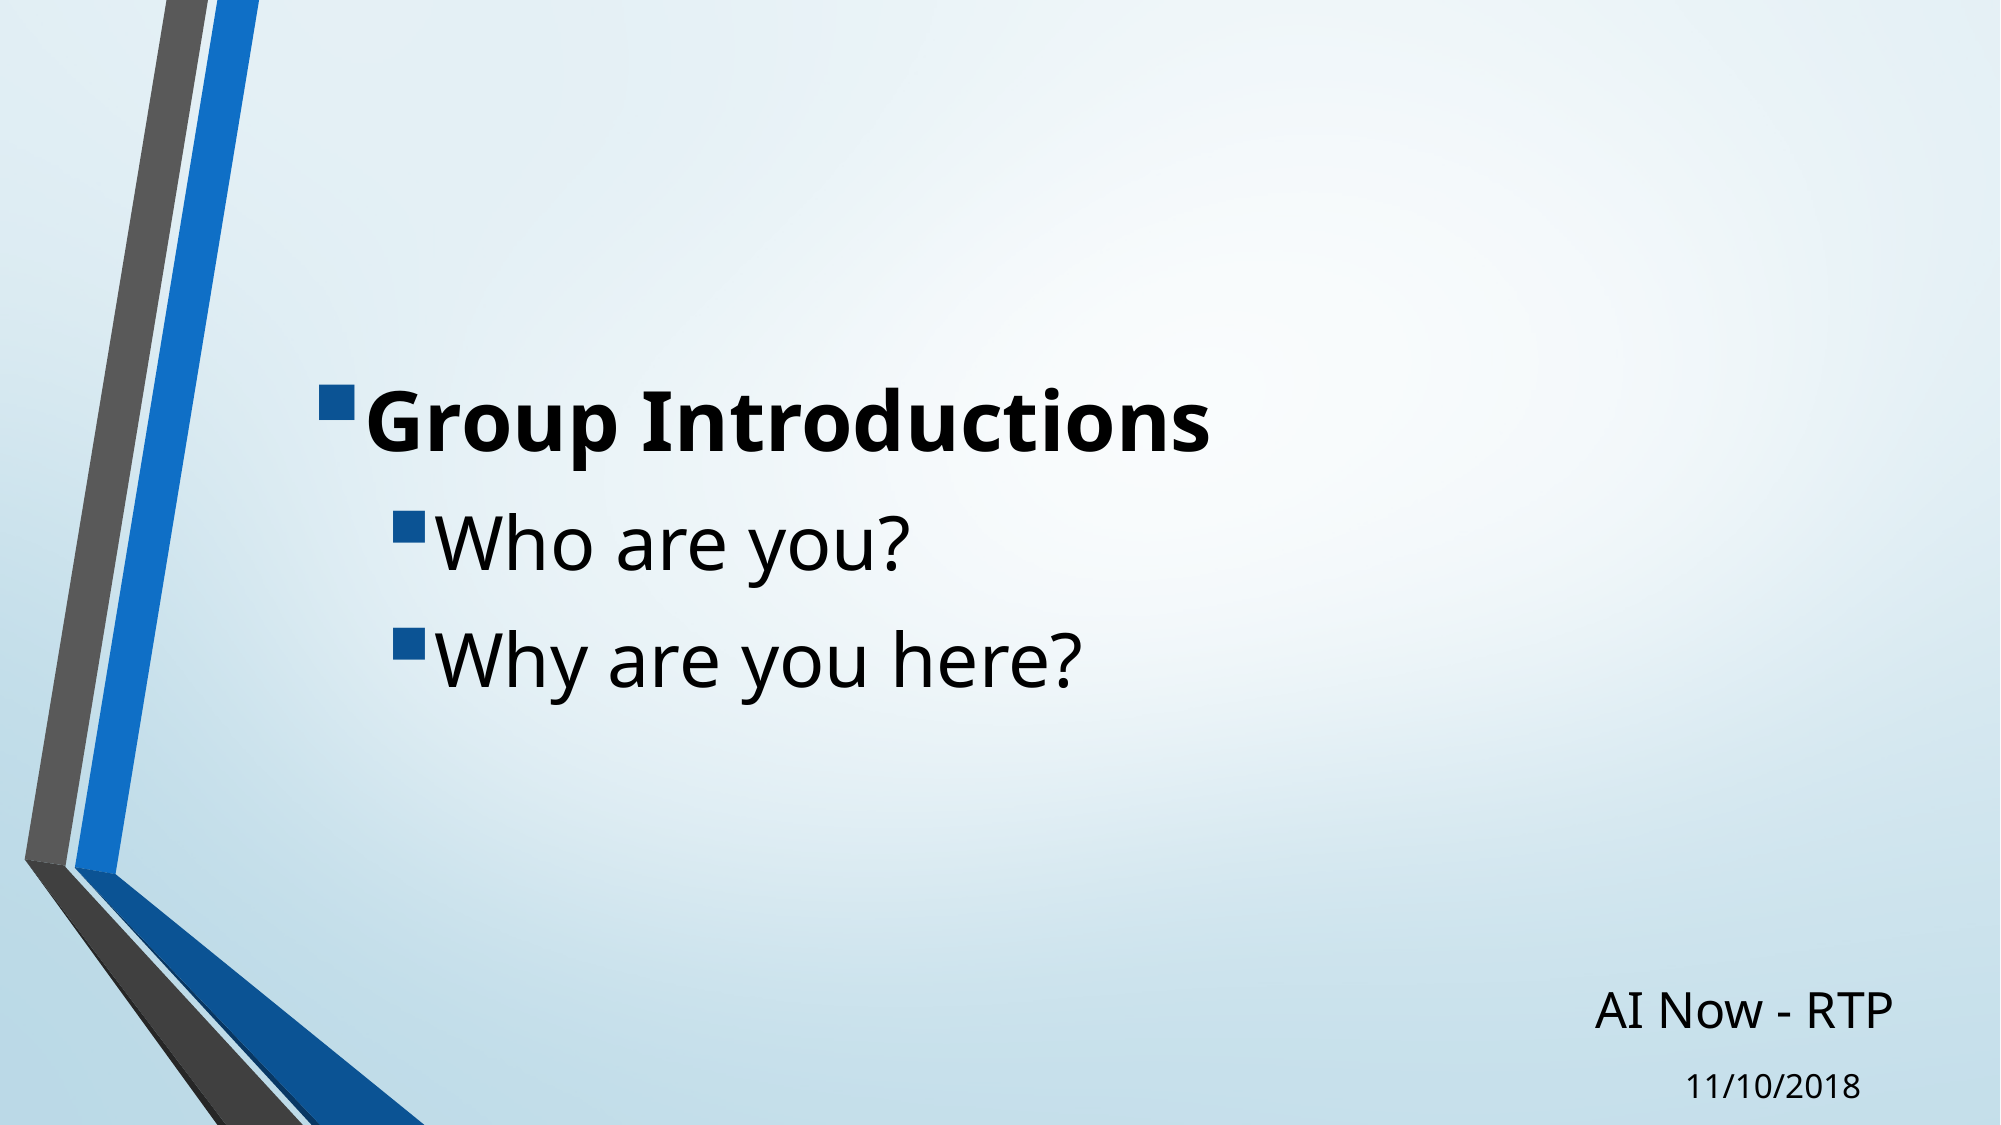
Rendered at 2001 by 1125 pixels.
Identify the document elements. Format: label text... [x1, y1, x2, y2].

list 11/10/2018 [1473, 1046, 2000, 1125]
list Group Introductions Who are you? Why are you here? [294, 99, 1571, 971]
title AI Now - RTP [1432, 821, 2000, 1047]
